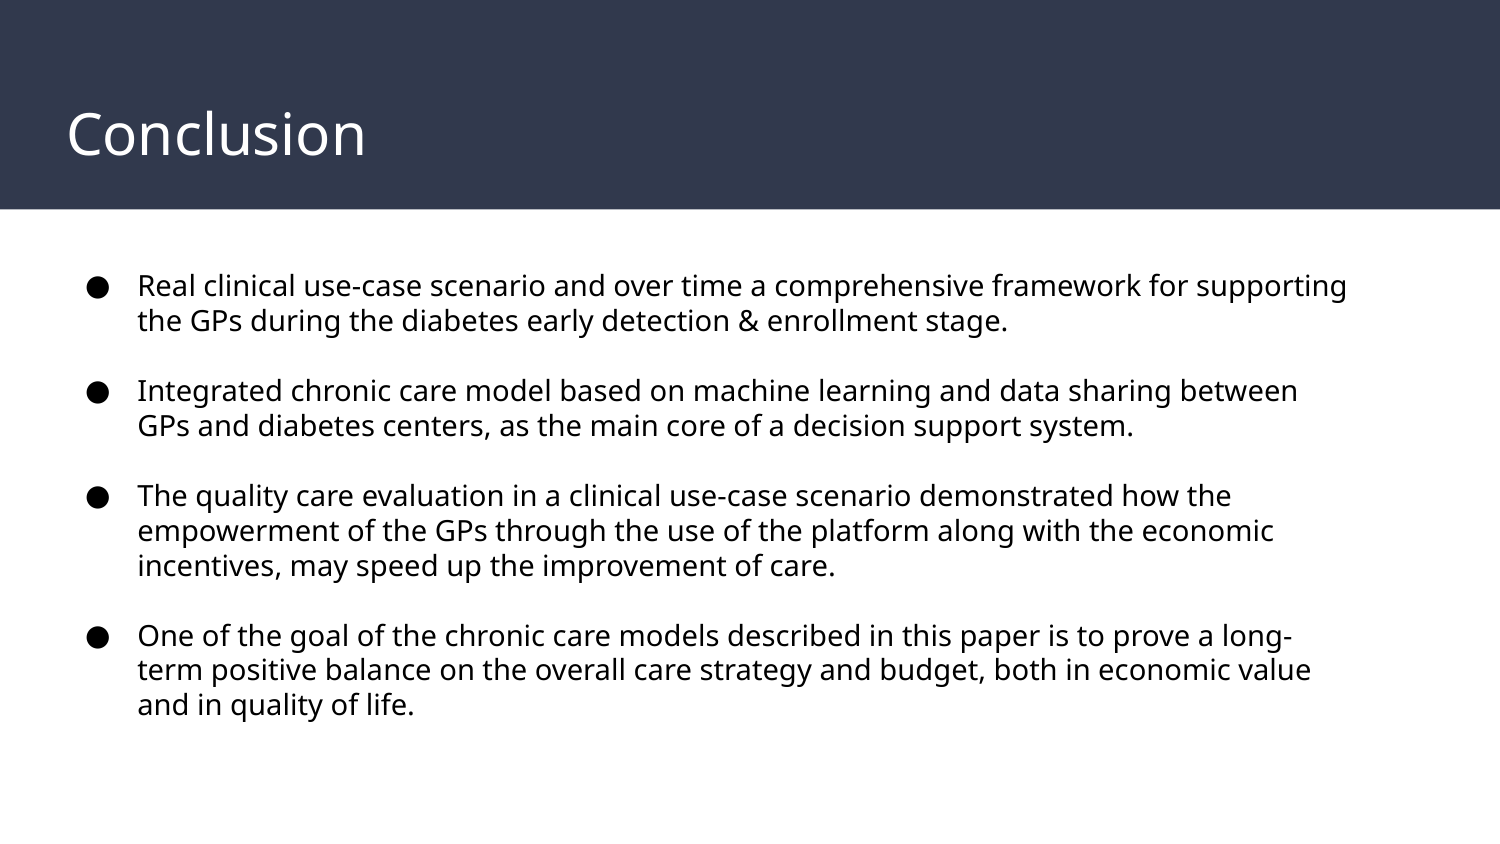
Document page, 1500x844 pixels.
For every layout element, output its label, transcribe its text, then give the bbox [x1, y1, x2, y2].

title Conclusion [51, 82, 1449, 185]
text_box Real clinical use-case scenario and over time a comprehensive framework for supporting the GPs during the diabetes early detection & enrollment stage. Integrated chronic care model based on machine learning and data sharing between GPs and diabetes centers, as the main core of a decision support system. The quality care evaluation in a clinical use-case scenario demonstrated how the empowerment of the GPs through the use of the platform along with the economic incentives, may speed up the improvement of care. One of the goal of the chronic care models described in this paper is to prove a long-term positive balance on the overall care strategy and budget, both in economic value and in quality of life. [47, 252, 1374, 737]
